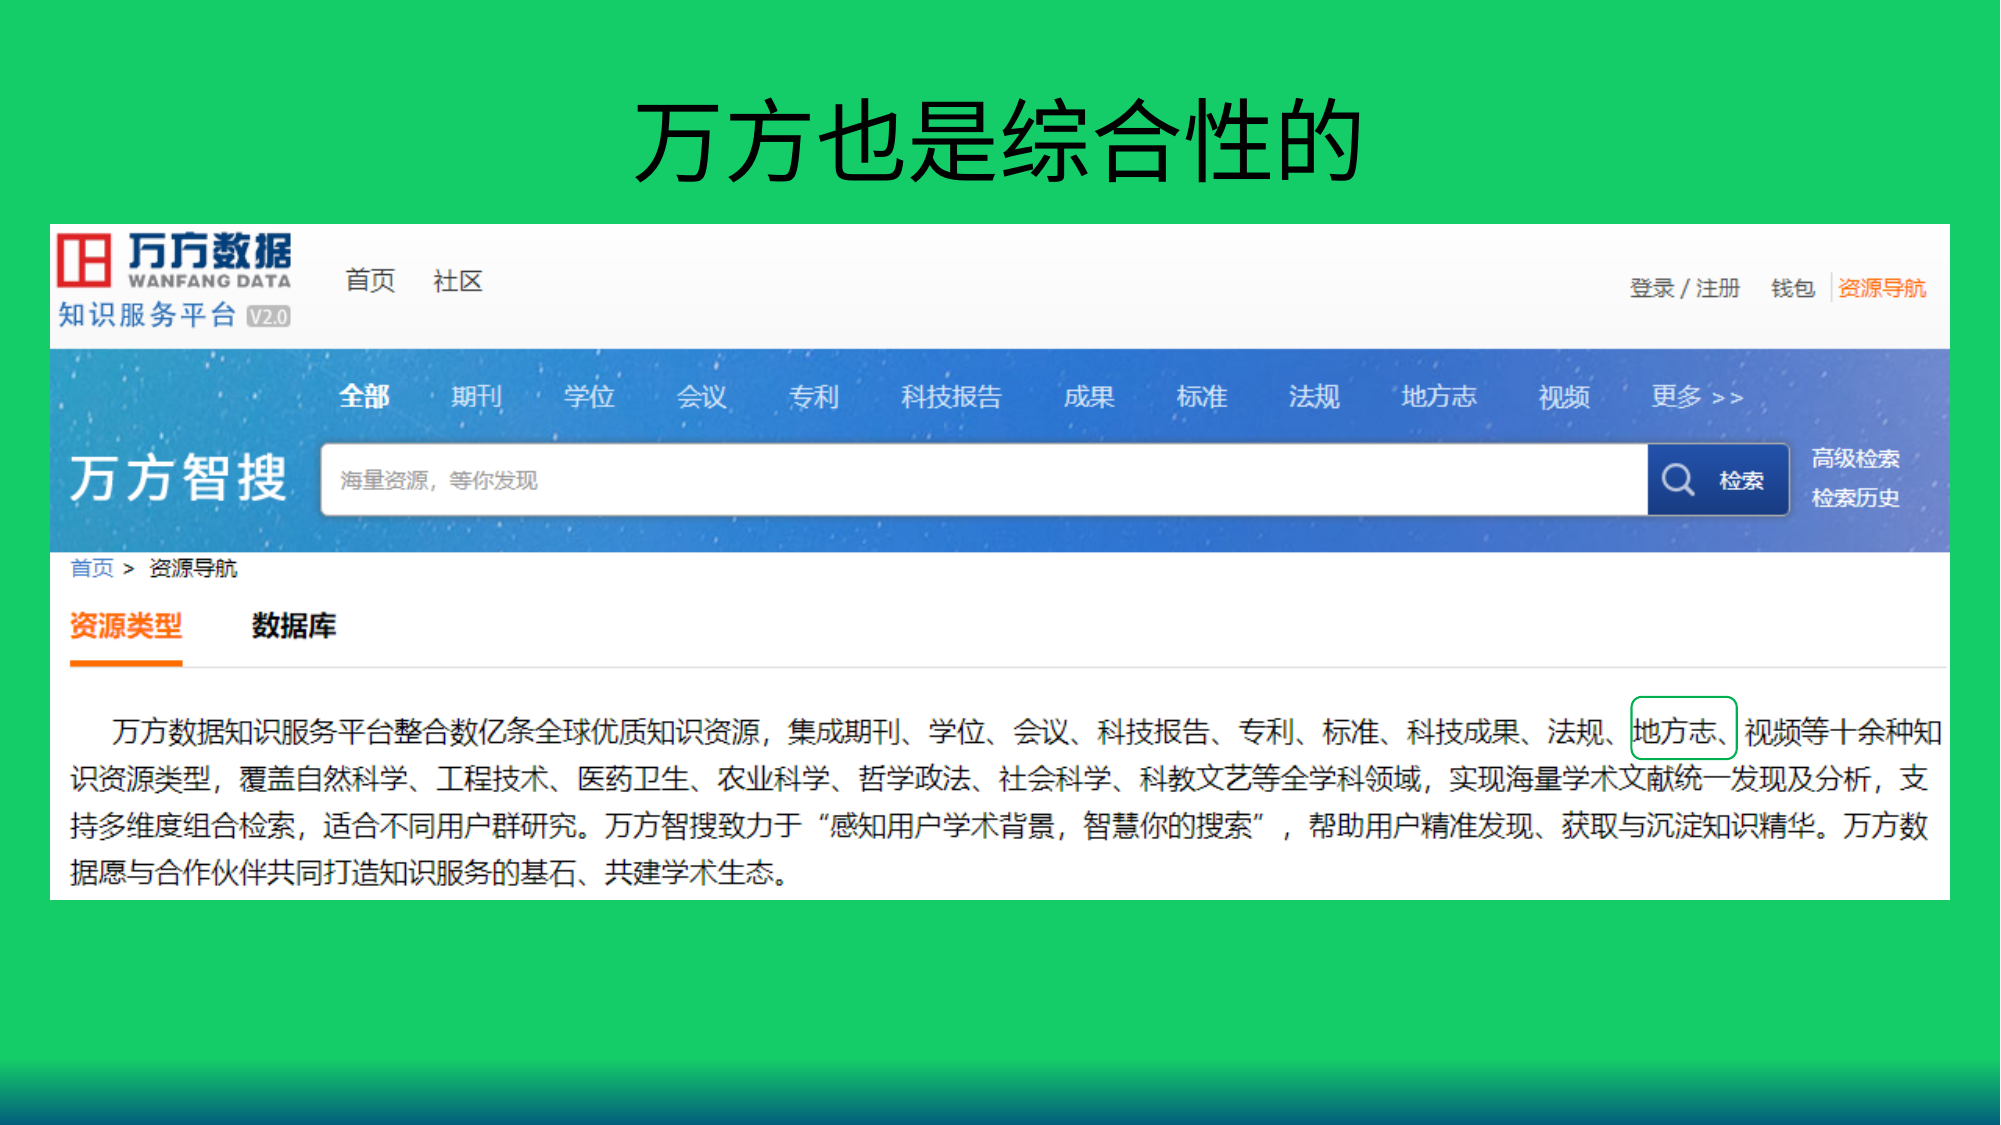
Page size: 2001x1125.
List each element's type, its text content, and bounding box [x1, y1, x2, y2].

title 万方也是综合性的 [99, 44, 1901, 224]
picture [50, 224, 1950, 900]
